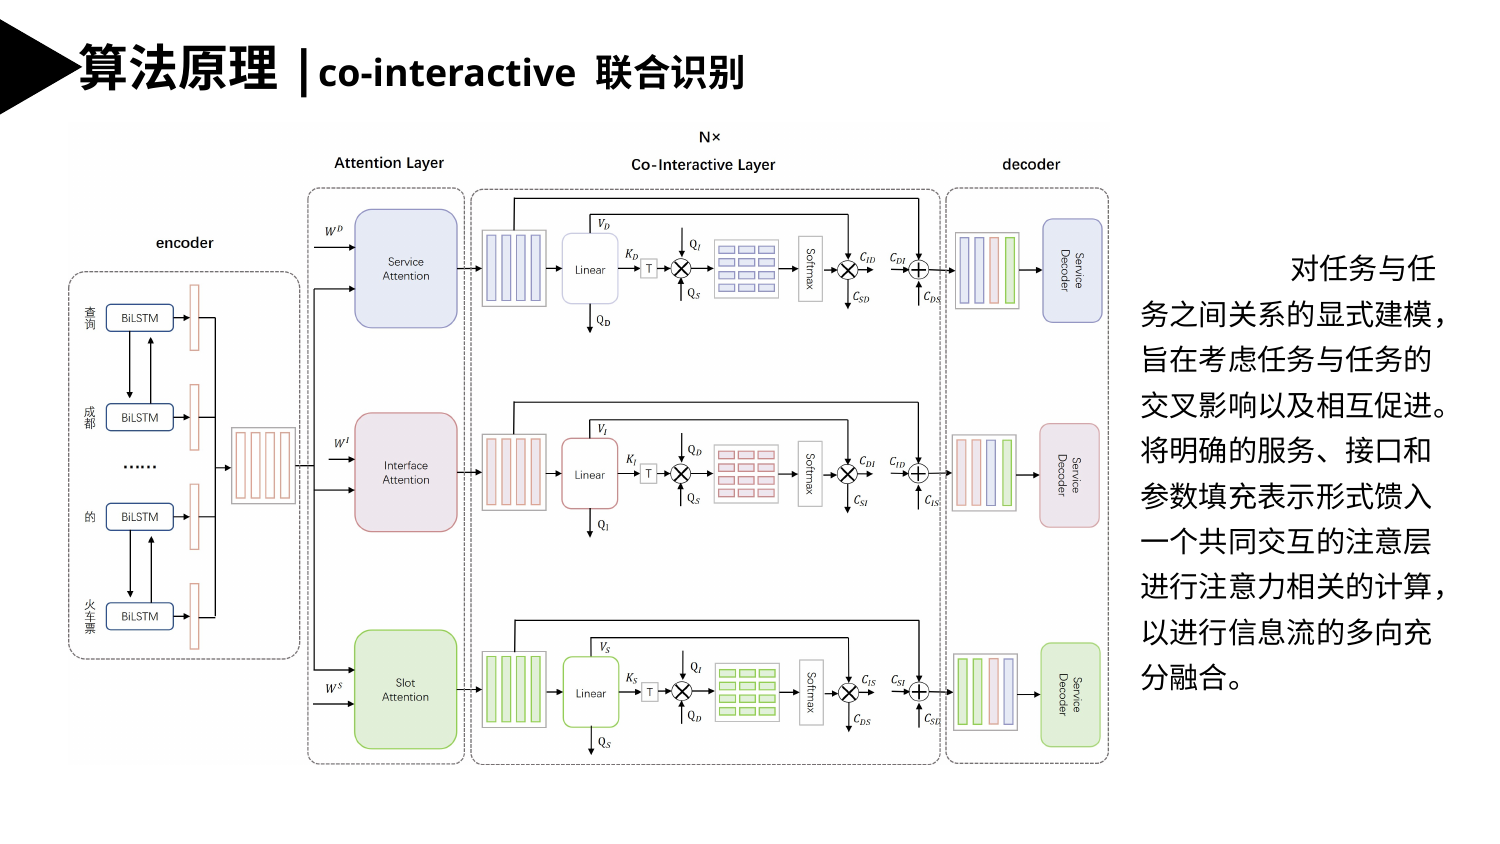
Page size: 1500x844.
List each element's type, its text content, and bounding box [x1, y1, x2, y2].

text_box 对任务与任务之间关系的显式建模，旨在考虑任务与任务的交叉影响以及相互促进。将明确的服务、接口和参数填充表示形式馈入一个共同交互的注意层进行注意力相关的计算，以进行信息流的多向充分融合。 [1125, 233, 1458, 702]
text_box [0, 19, 83, 115]
text_box 算法原理|co-interactive 联合识别 [63, 29, 761, 105]
picture [68, 122, 1110, 765]
